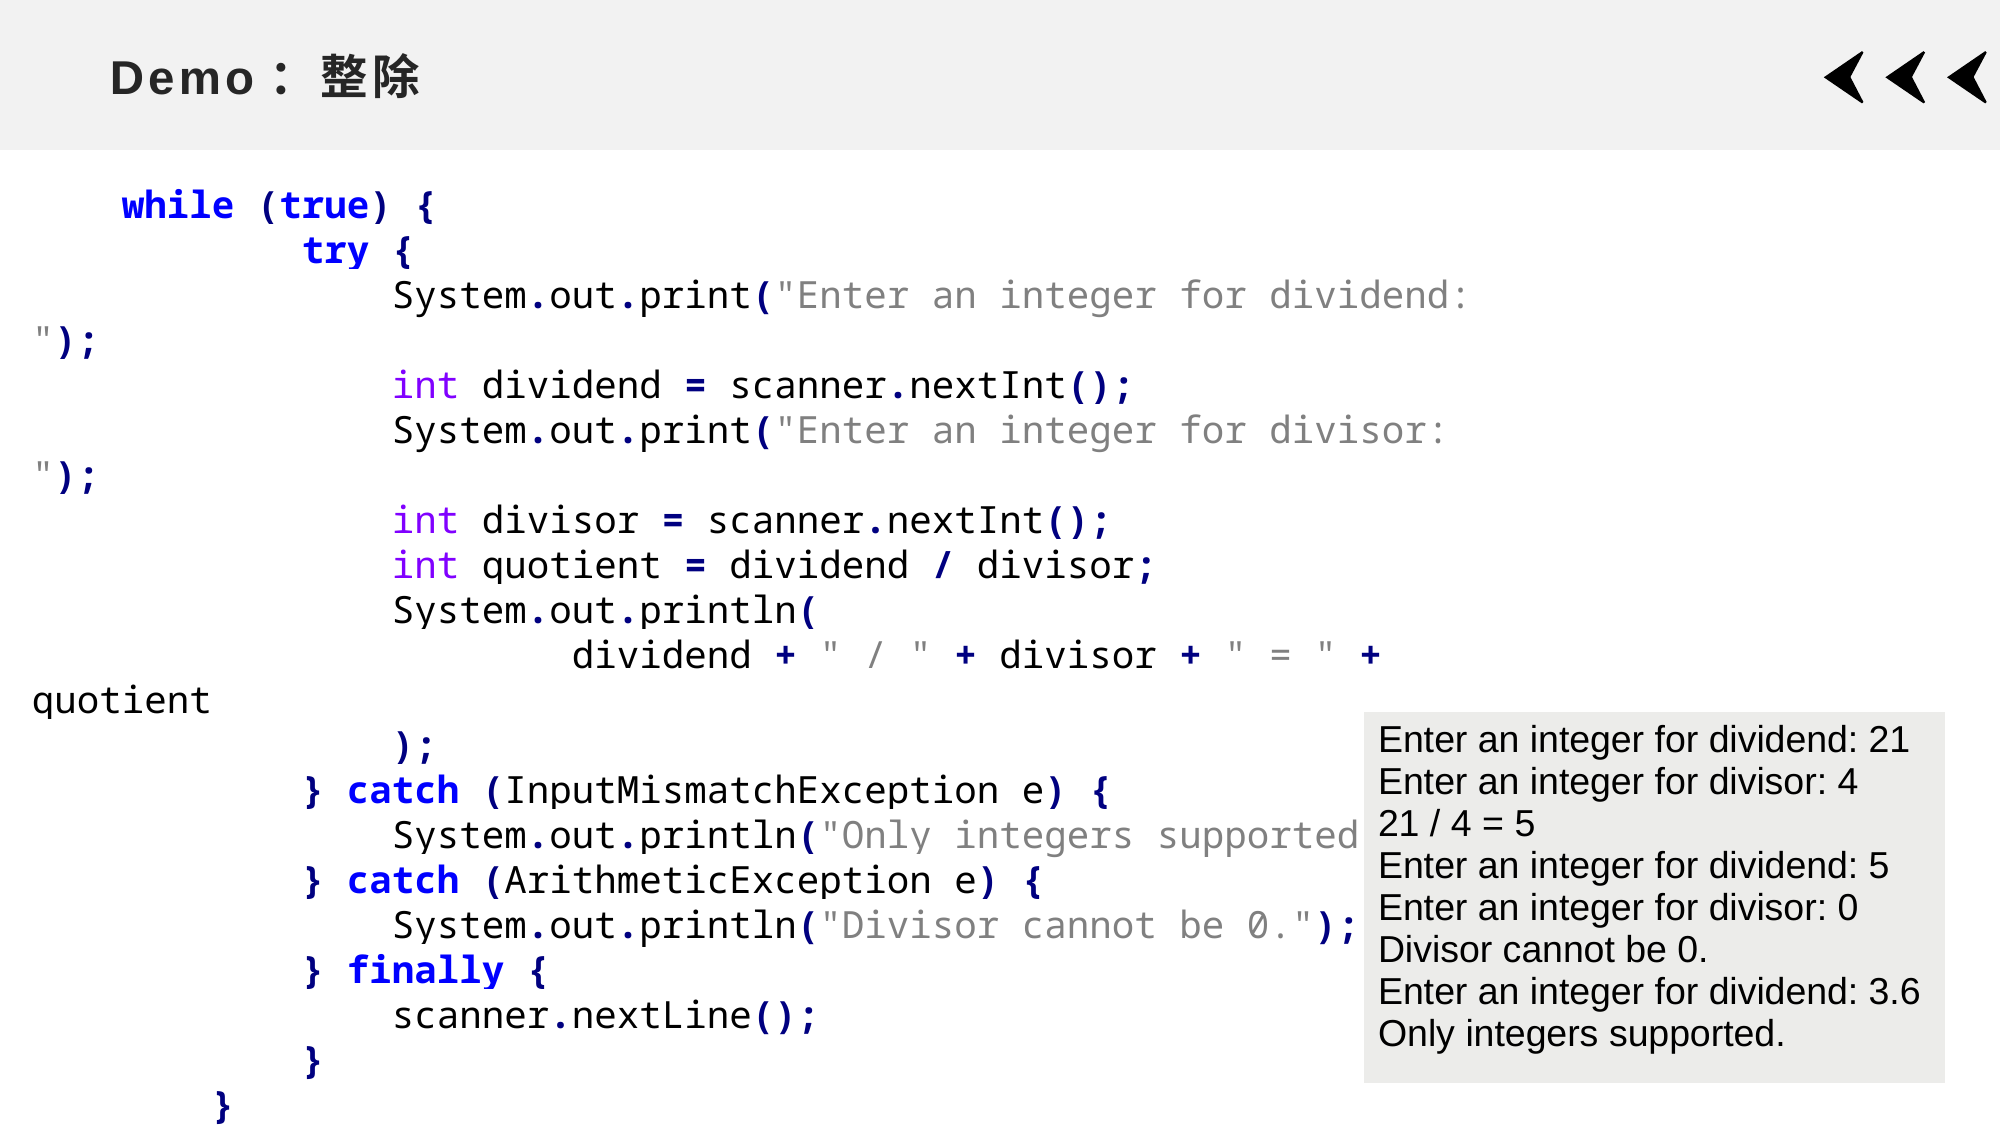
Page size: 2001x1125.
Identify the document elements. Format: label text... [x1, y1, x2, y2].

table_header Enter an integer for dividend: 21 Enter an integer for divisor: 4 21 / 4 = 5 Enter an integer for dividend: 5 Enter an integer for divisor: 0 Divisor cannot be 0. Enter an integer for dividend: 3.6 Only integers supported. [1364, 712, 1945, 1083]
title Demo：整除 [95, 38, 1906, 112]
text_box while (true) { try { System.out.print("Enter an integer for dividend: "); int dividend = scanner.nextInt(); System.out.print("Enter an integer for divisor: "); int divisor = scanner.nextInt(); int quotient = dividend / divisor; System.out.println( dividend + " / " + divisor + " = " + quotient ); } catch (InputMismatchException e) { System.out.println("Only integers supported."); } catch (ArithmeticException e) { System.out.println("Divisor cannot be 0."); } finally { scanner.nextLine(); } } } } [17, 173, 1488, 1125]
